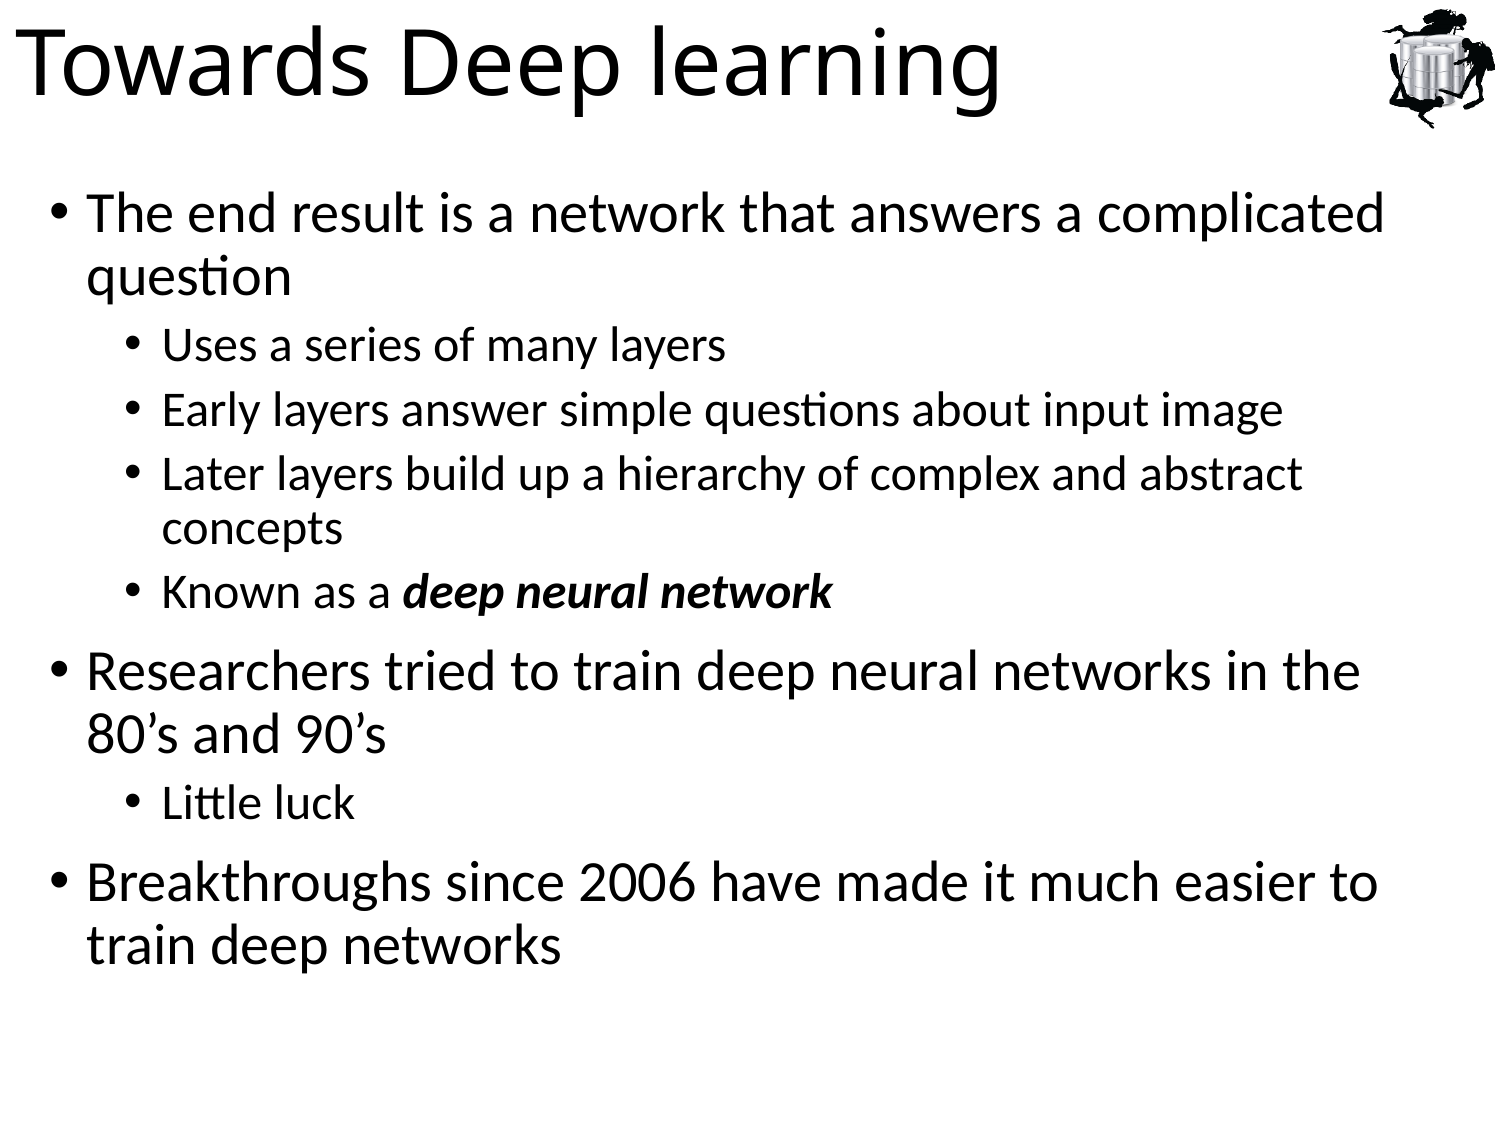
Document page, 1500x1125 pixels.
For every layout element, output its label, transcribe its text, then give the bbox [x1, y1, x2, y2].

title Towards Deep learning [0, 0, 1377, 131]
list The end result is a network that answers a complicated question Uses a series of many layers Early layers answer simple questions about input image Later layers build up a hierarchy of complex and abstract concepts Known as a deep neural network Researchers tried to train deep neural networks in the 80’s and 90’s Little luck Breakthroughs since 2006 have made it much easier to train deep networks [34, 174, 1482, 1014]
picture [1377, 5, 1498, 131]
